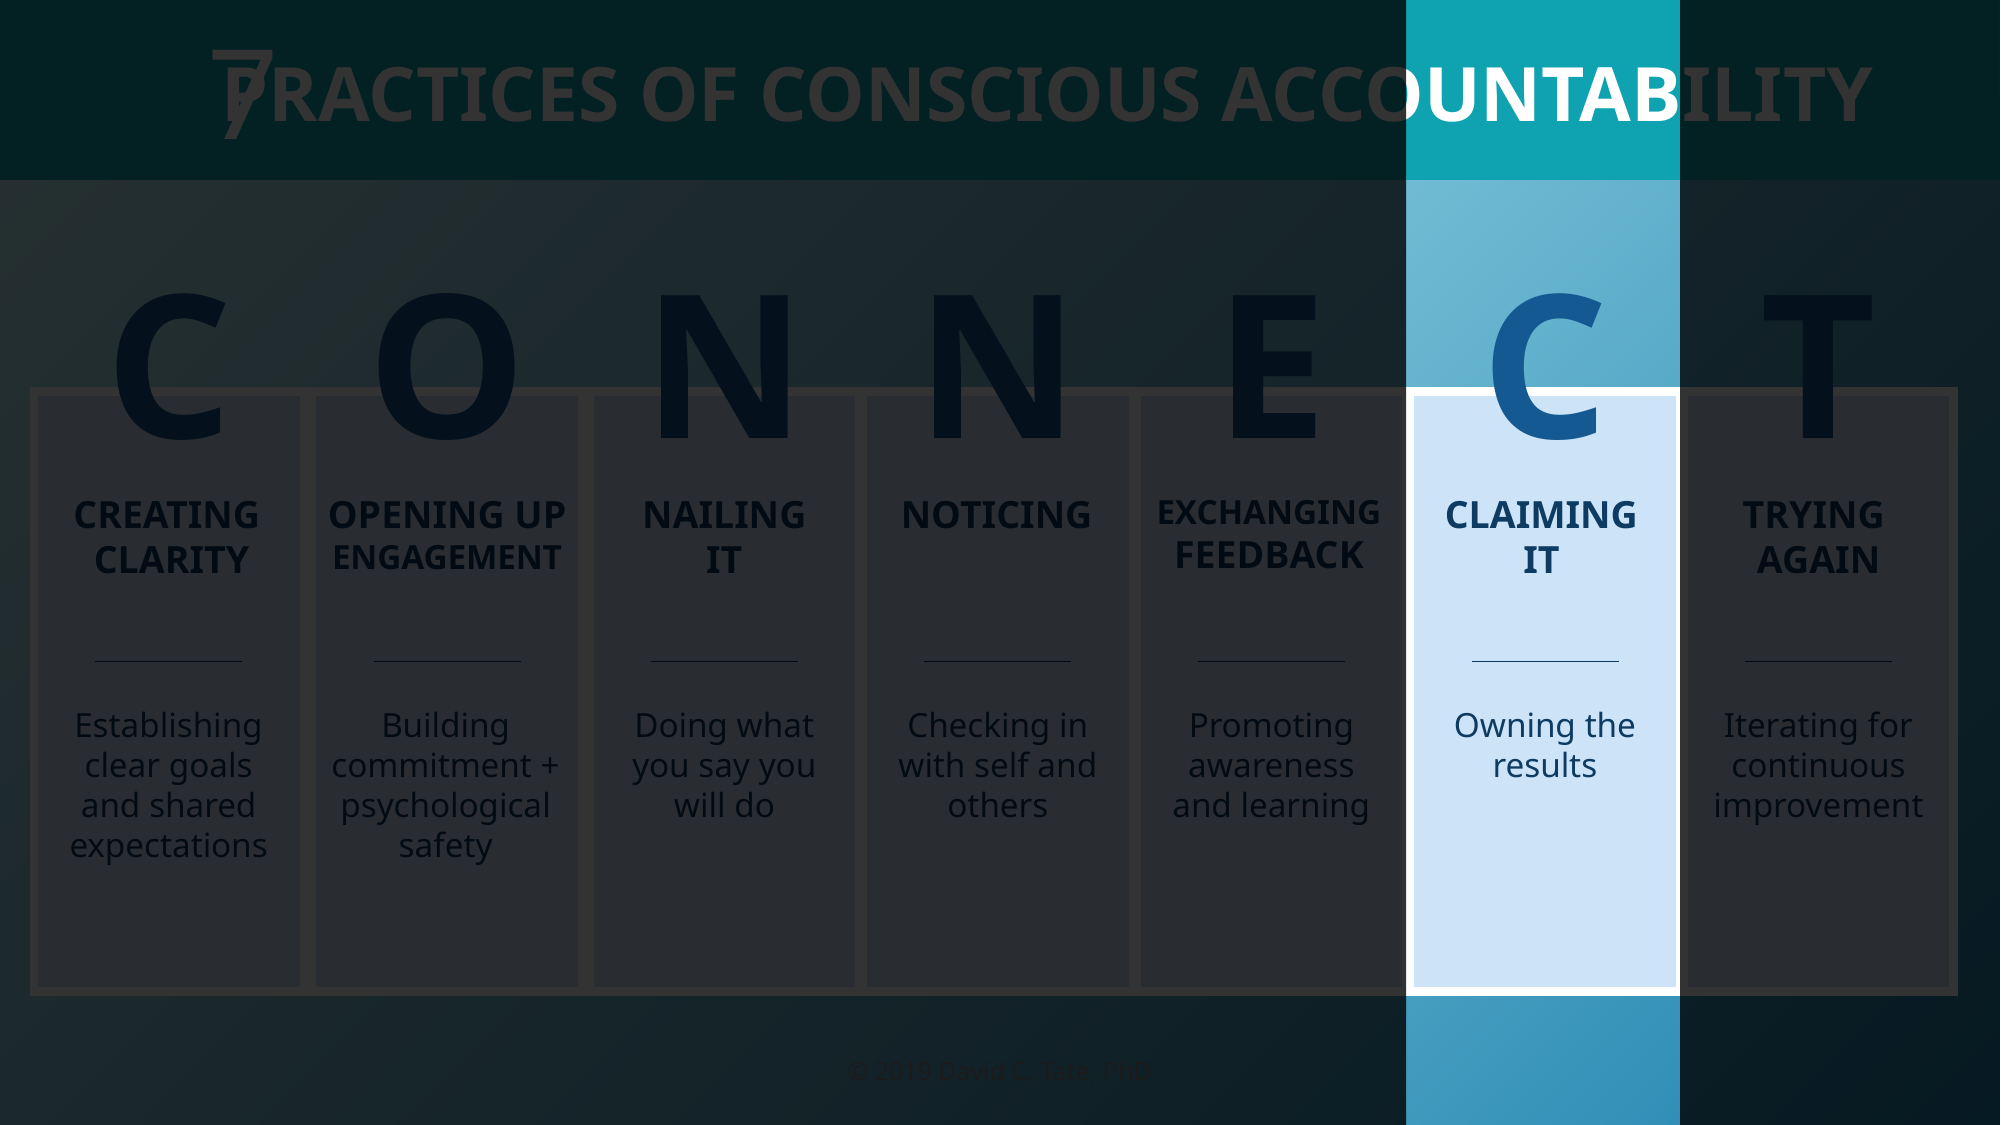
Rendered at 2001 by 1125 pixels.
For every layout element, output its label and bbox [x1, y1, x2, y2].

text_box [1679, 181, 2000, 1125]
text_box [862, 230, 1131, 992]
text_box [296, 230, 598, 992]
text_box [1410, 230, 1681, 992]
text_box [598, 230, 860, 992]
text_box [0, 181, 1407, 1125]
text_box [1131, 230, 1407, 992]
text_box [33, 230, 296, 992]
text_box [0, 0, 2000, 181]
text_box [1683, 230, 1954, 992]
